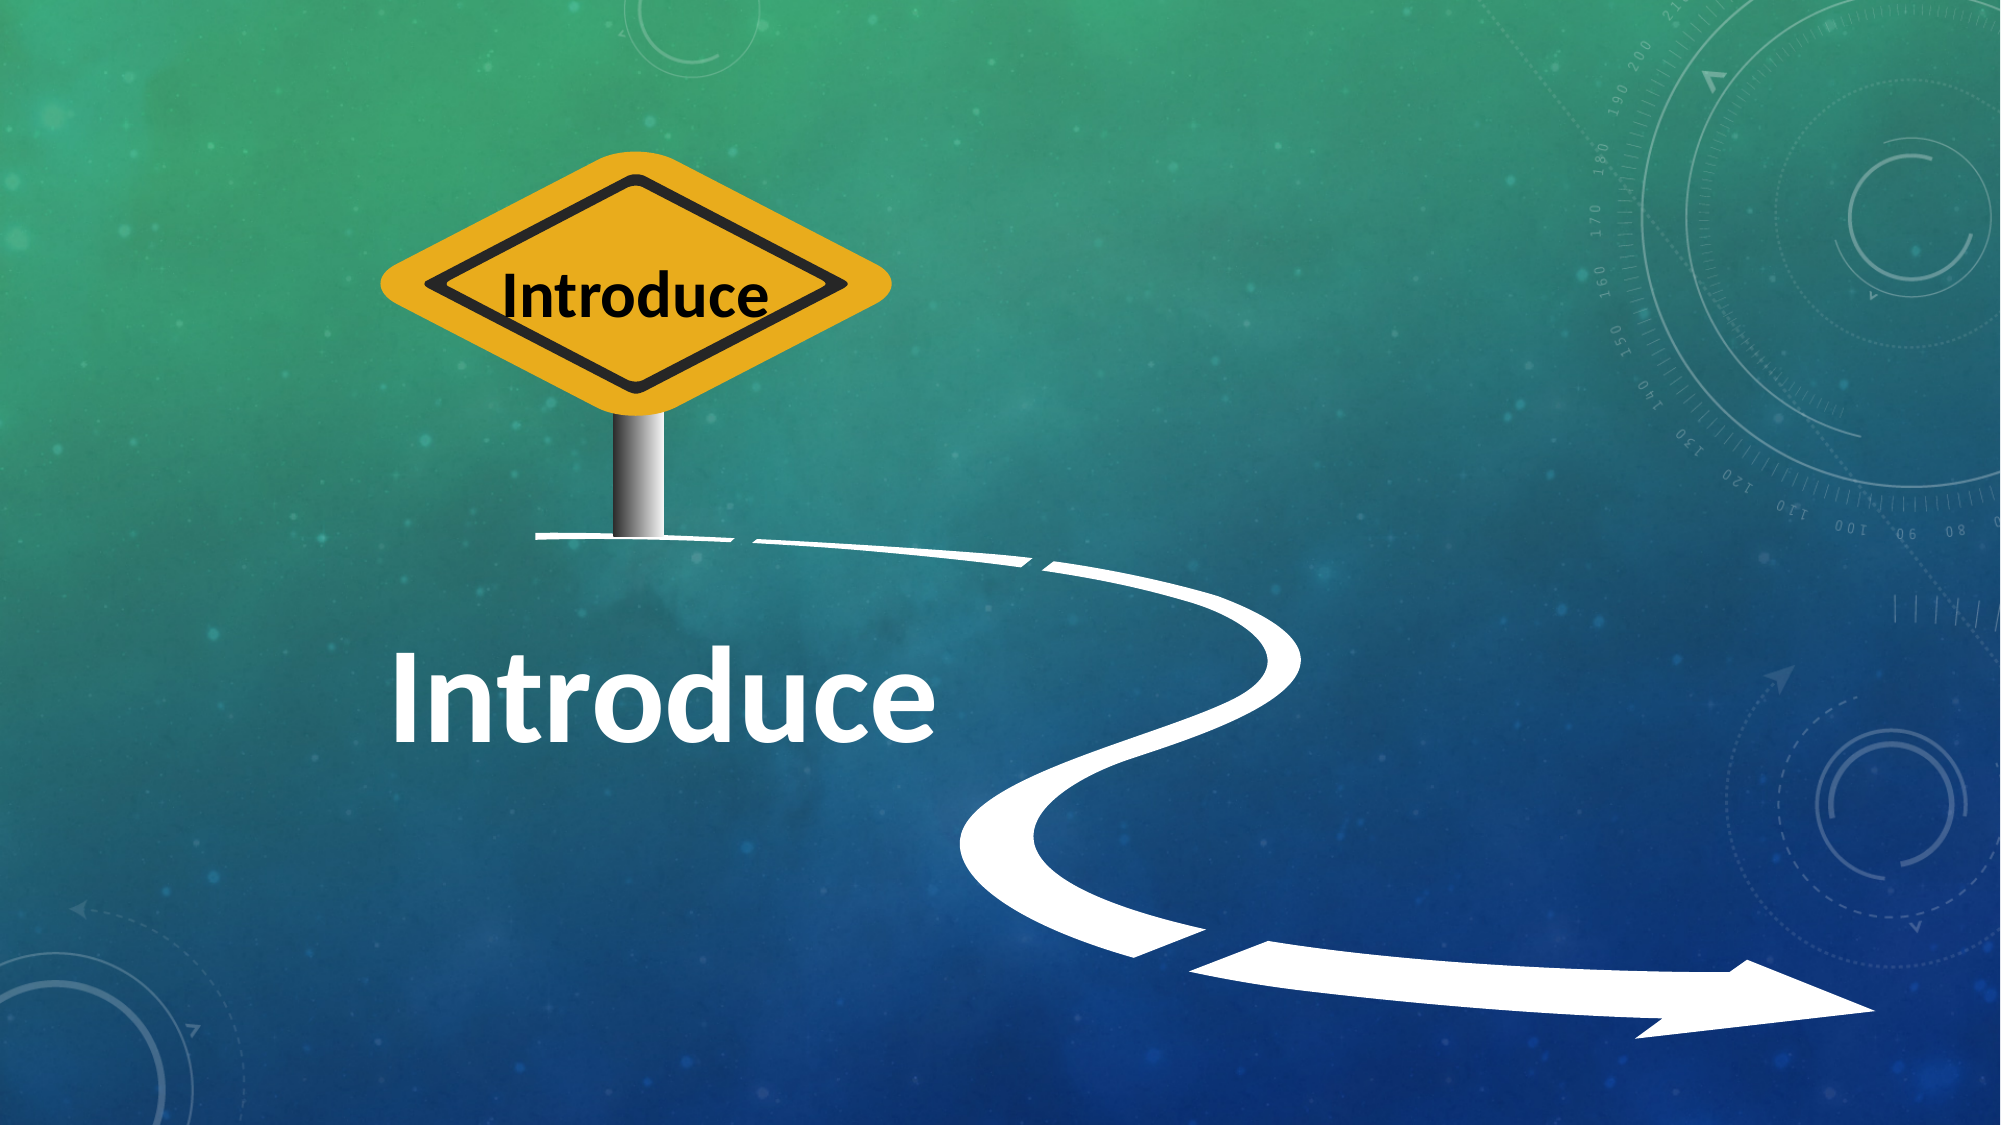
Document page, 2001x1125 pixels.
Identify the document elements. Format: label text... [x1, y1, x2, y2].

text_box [535, 531, 1876, 1039]
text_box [374, 148, 898, 537]
picture [0, 0, 2001, 1125]
text_box Introduce [372, 597, 529, 777]
